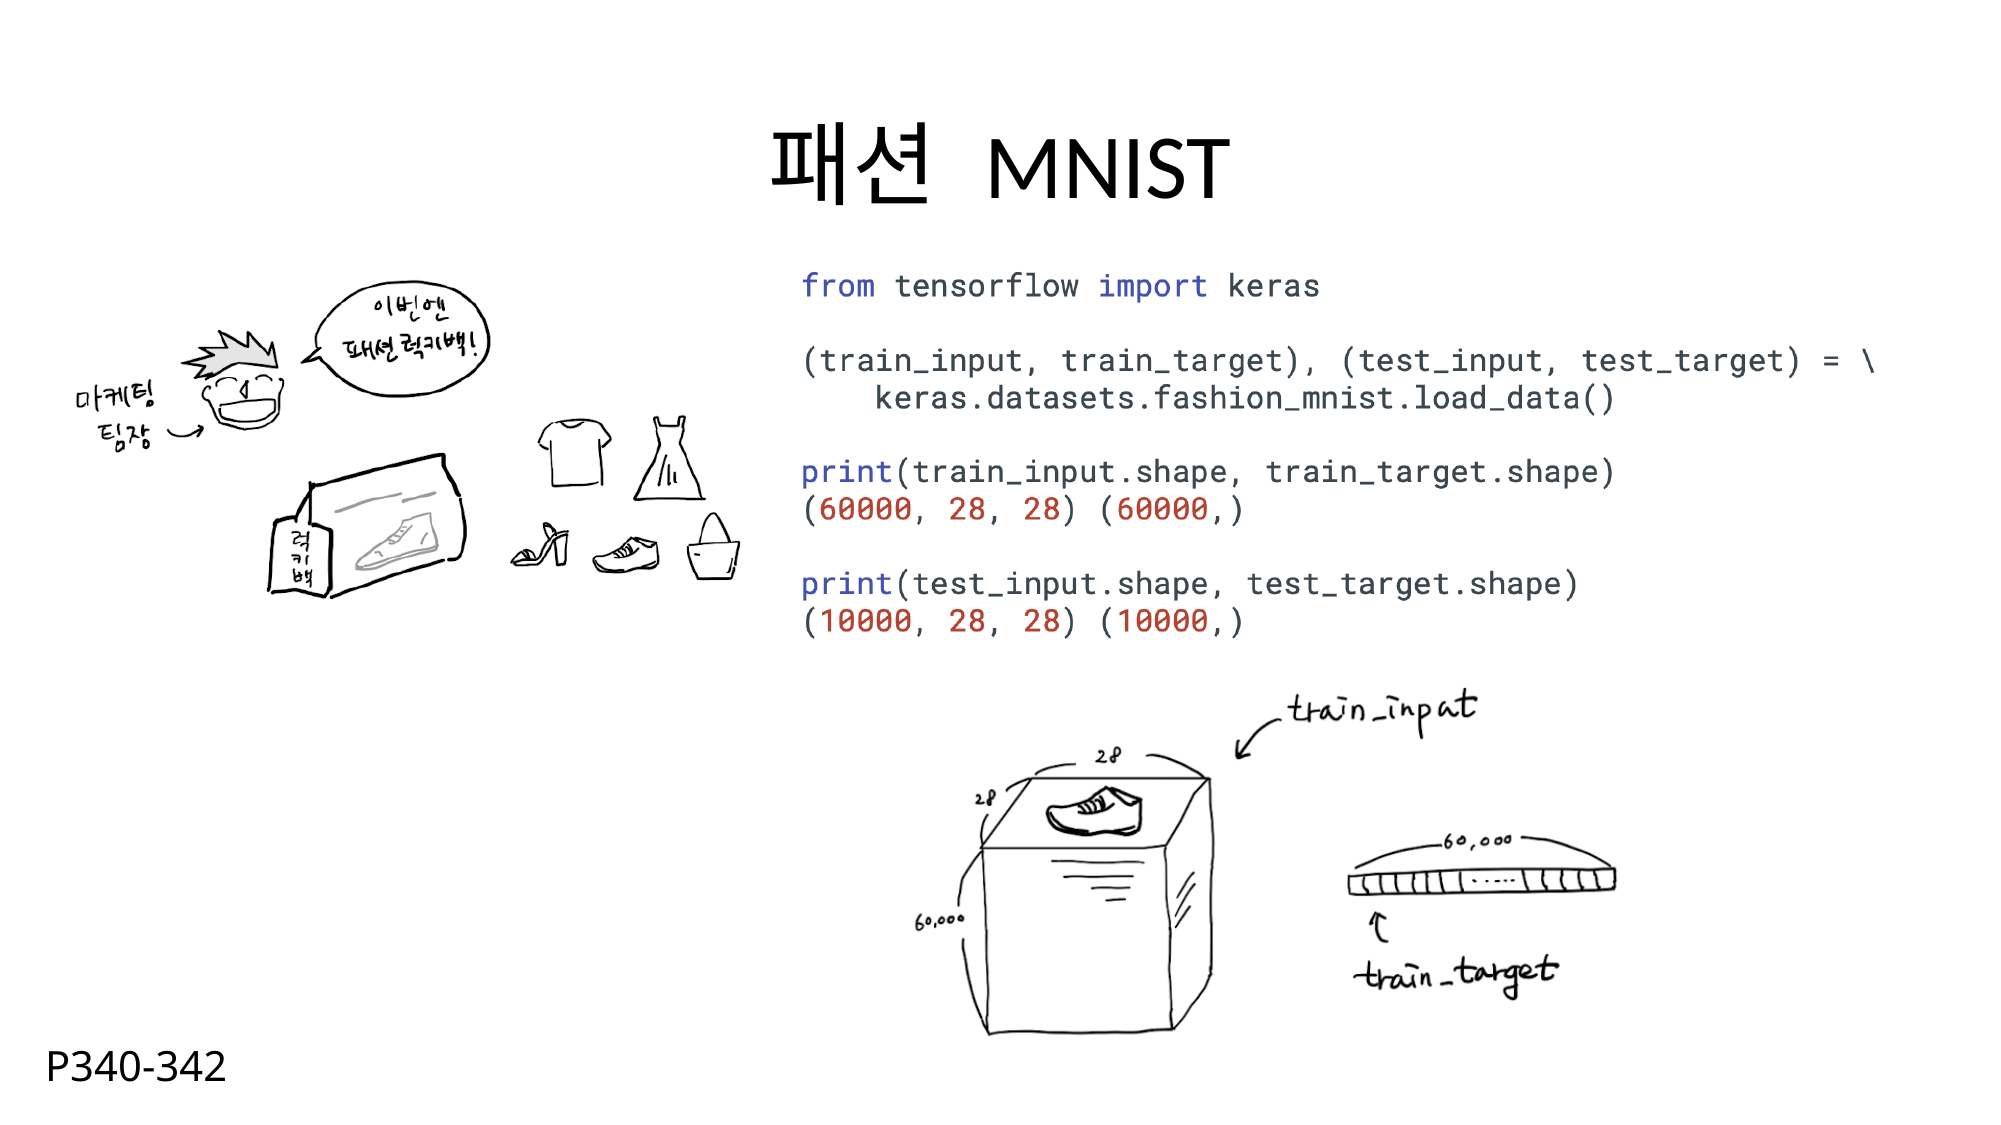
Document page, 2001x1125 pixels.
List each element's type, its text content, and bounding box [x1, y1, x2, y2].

title 패션 MNIST [137, 59, 1863, 278]
picture [27, 258, 777, 618]
picture [788, 258, 1928, 659]
text_box P340-342 [30, 1032, 243, 1098]
picture [858, 665, 1686, 1068]
